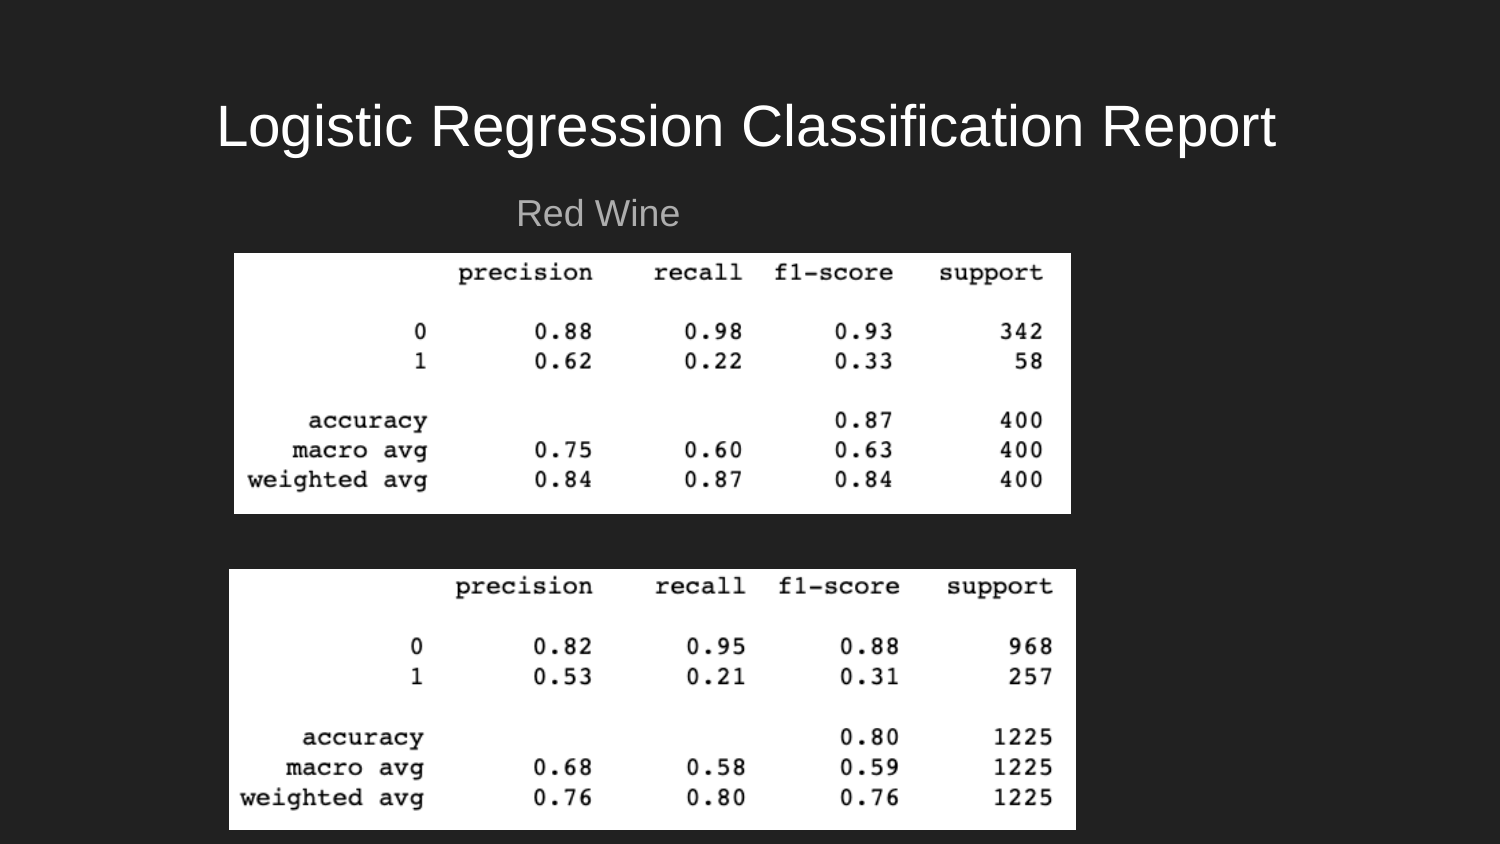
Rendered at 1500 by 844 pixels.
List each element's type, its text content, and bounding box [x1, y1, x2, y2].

picture [229, 569, 1076, 831]
picture [234, 253, 1072, 514]
title Logistic Regression Classification Report [51, 72, 1449, 166]
list Red Wine White Wine [51, 166, 1449, 728]
